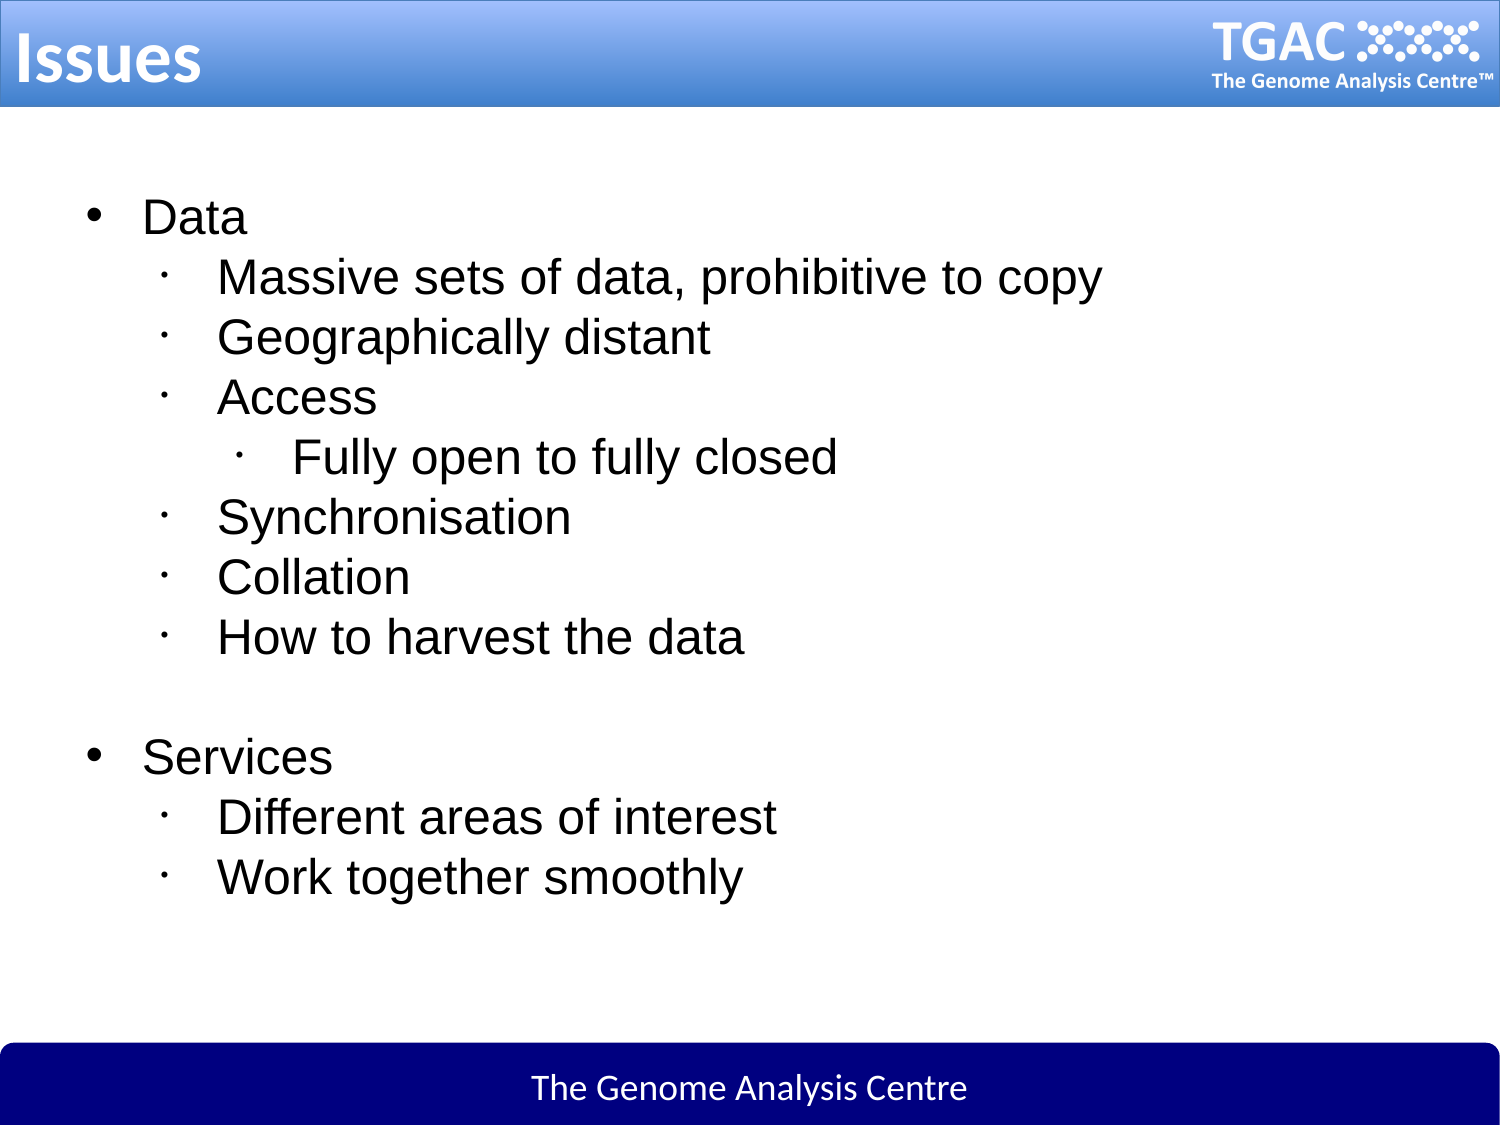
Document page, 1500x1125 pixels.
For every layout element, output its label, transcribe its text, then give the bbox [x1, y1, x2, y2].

text_box Issues [0, 0, 1500, 106]
text_box Data Massive sets of data, prohibitive to copy Geographically distant Access Fully open to fully closed Synchronisation Collation How to harvest the data Services Different areas of interest Work together smoothly [70, 177, 1421, 920]
picture [1205, 15, 1500, 95]
text_box The Genome Analysis Centre [0, 1042, 1500, 1125]
